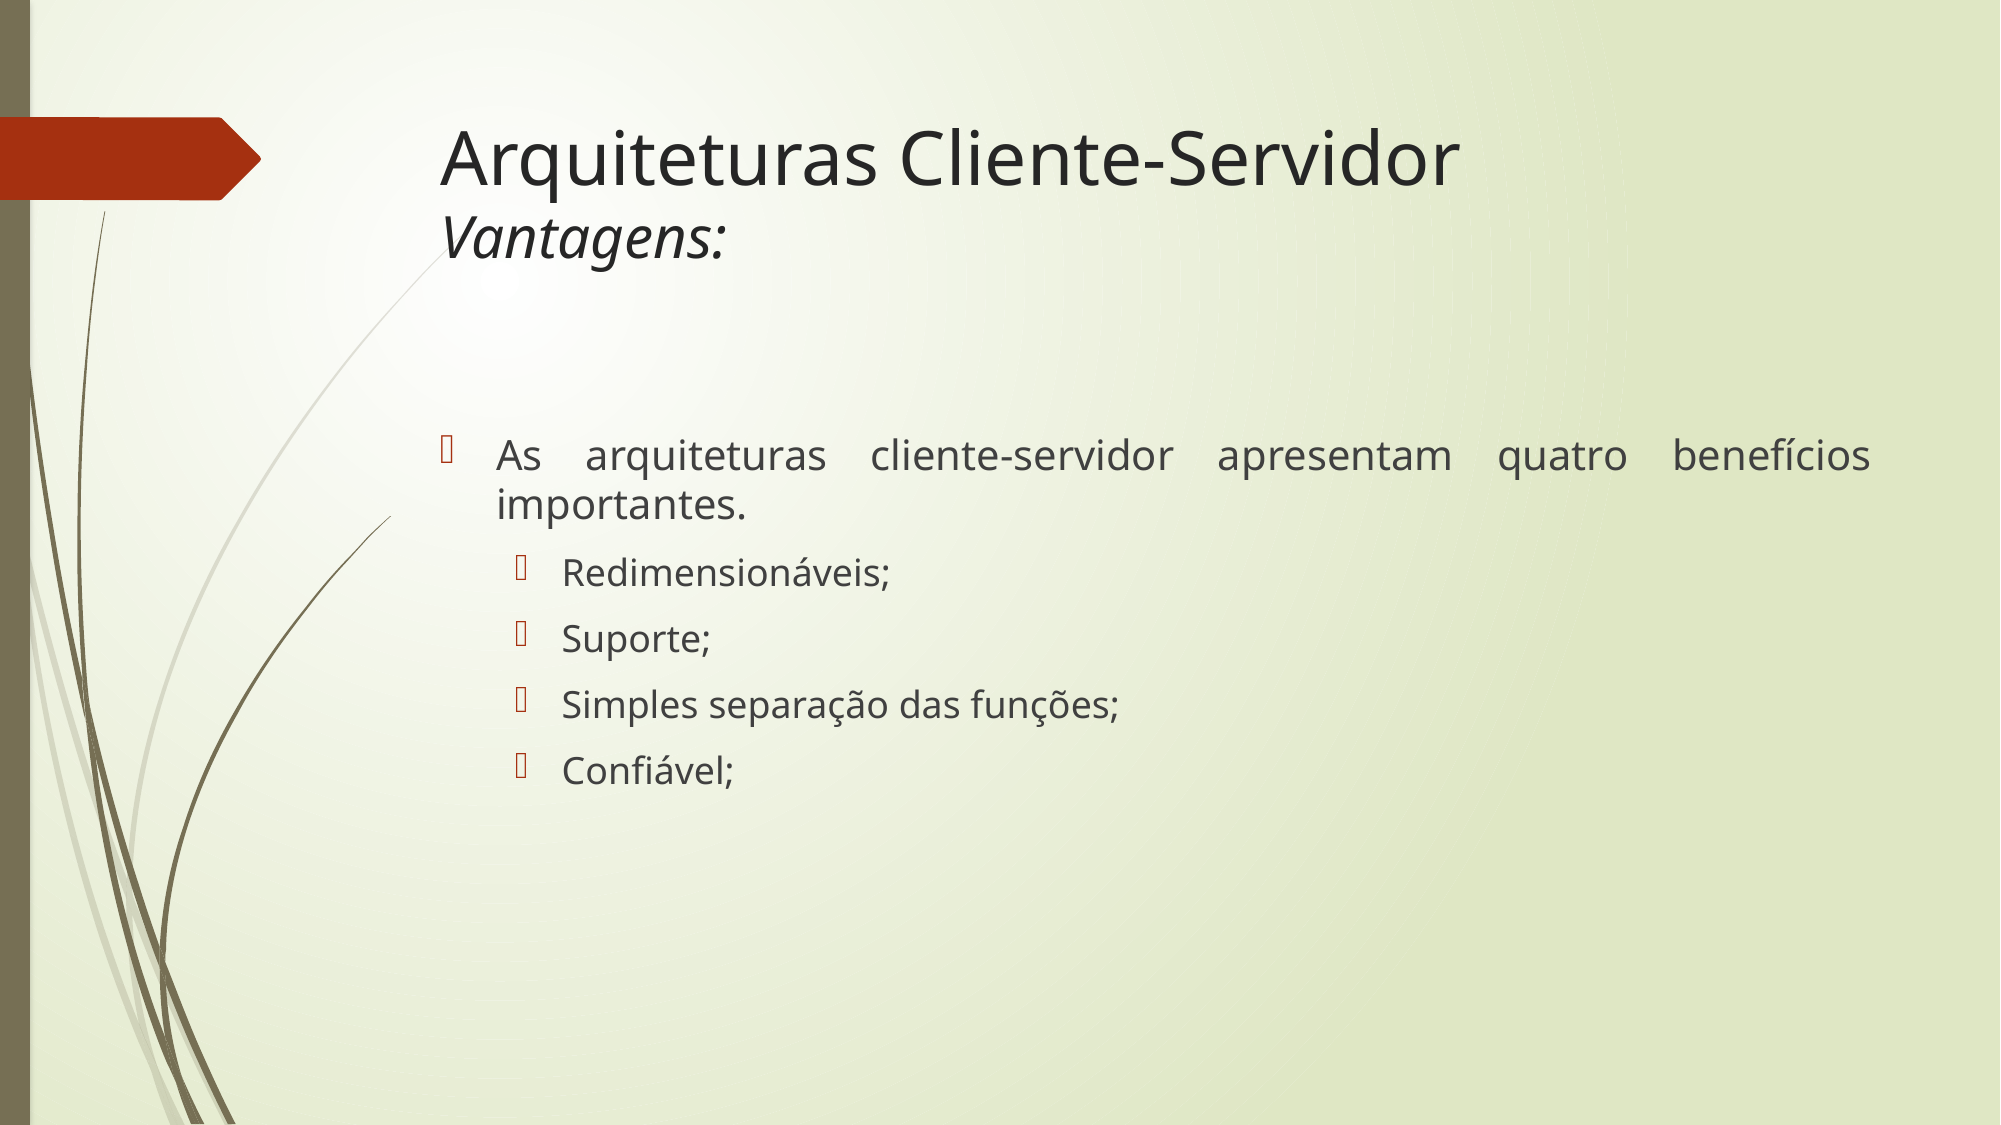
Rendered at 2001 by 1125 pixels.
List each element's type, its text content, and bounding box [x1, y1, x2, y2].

title Arquiteturas Cliente-Servidor Vantagens: [425, 102, 1888, 313]
list As arquiteturas cliente-servidor apresentam quatro benefícios importantes. Redimensionáveis; Suporte; Simples separação das funções; Confiável; [424, 350, 1888, 970]
